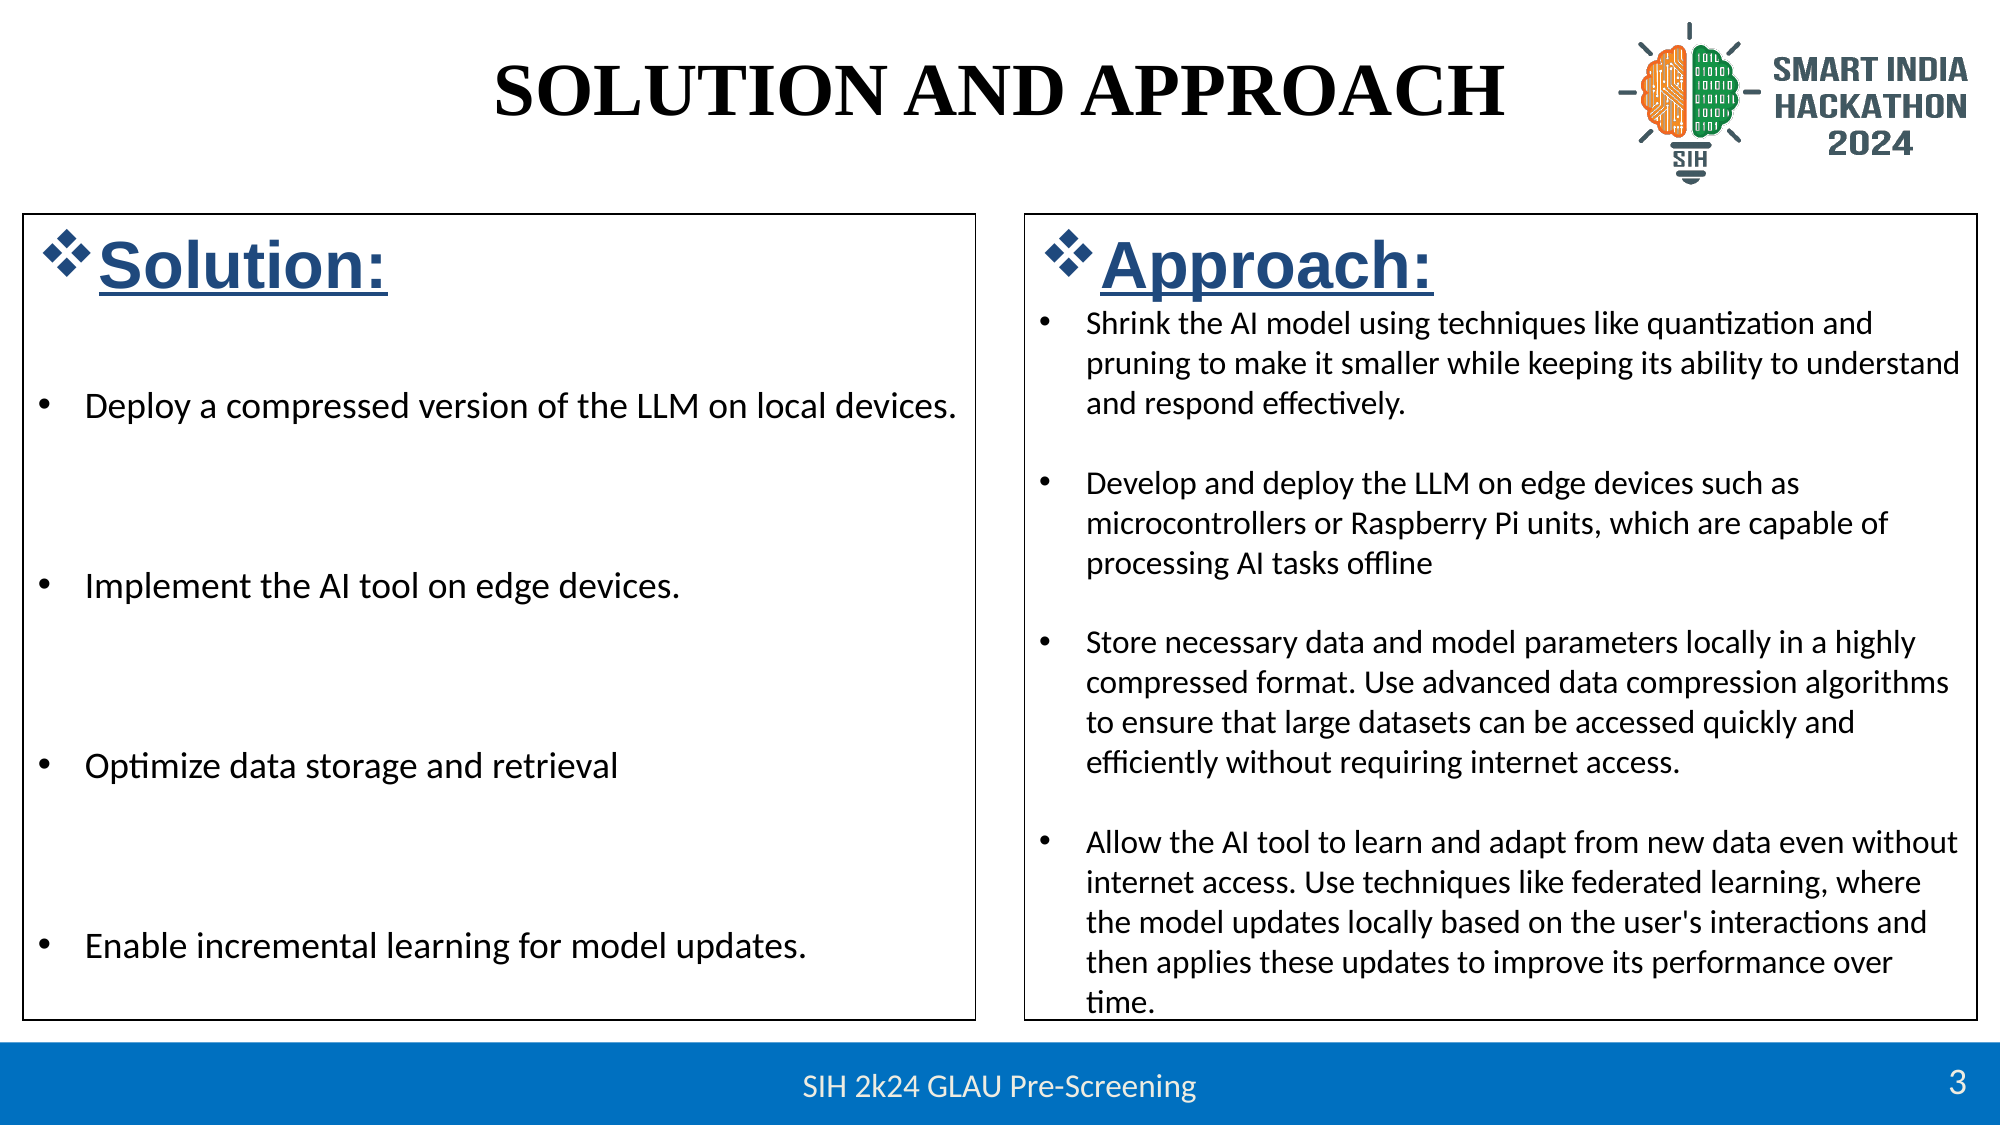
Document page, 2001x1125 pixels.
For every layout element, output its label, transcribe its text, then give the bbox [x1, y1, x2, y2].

text_box Approach: Shrink the AI model using techniques like quantization and pruning to make it smaller while keeping its ability to understand and respond effectively. Develop and deploy the LLM on edge devices such as microcontrollers or Raspberry Pi units, which are capable of processing AI tasks offline Store necessary data and model parameters locally in a highly compressed format. Use advanced data compression algorithms to ensure that large datasets can be accessed quickly and efficiently without requiring internet access. Allow the AI tool to learn and adapt from new data even without internet access. Use techniques like federated learning, where the model updates locally based on the user's interactions and then applies these updates to improve its performance over time. [1024, 214, 1977, 1021]
text_box 3 [1933, 1049, 1983, 1110]
title SOLUTION AND APPROACH [99, 0, 1901, 180]
picture [1607, 13, 1977, 202]
text_box Solution: Deploy a compressed version of the LLM on local devices. Implement the AI tool on edge devices. Optimize data storage and retrieval Enable incremental learning for model updates. [23, 214, 976, 1021]
text_box SIH 2k24 GLAU Pre-Screening [0, 1042, 2000, 1125]
